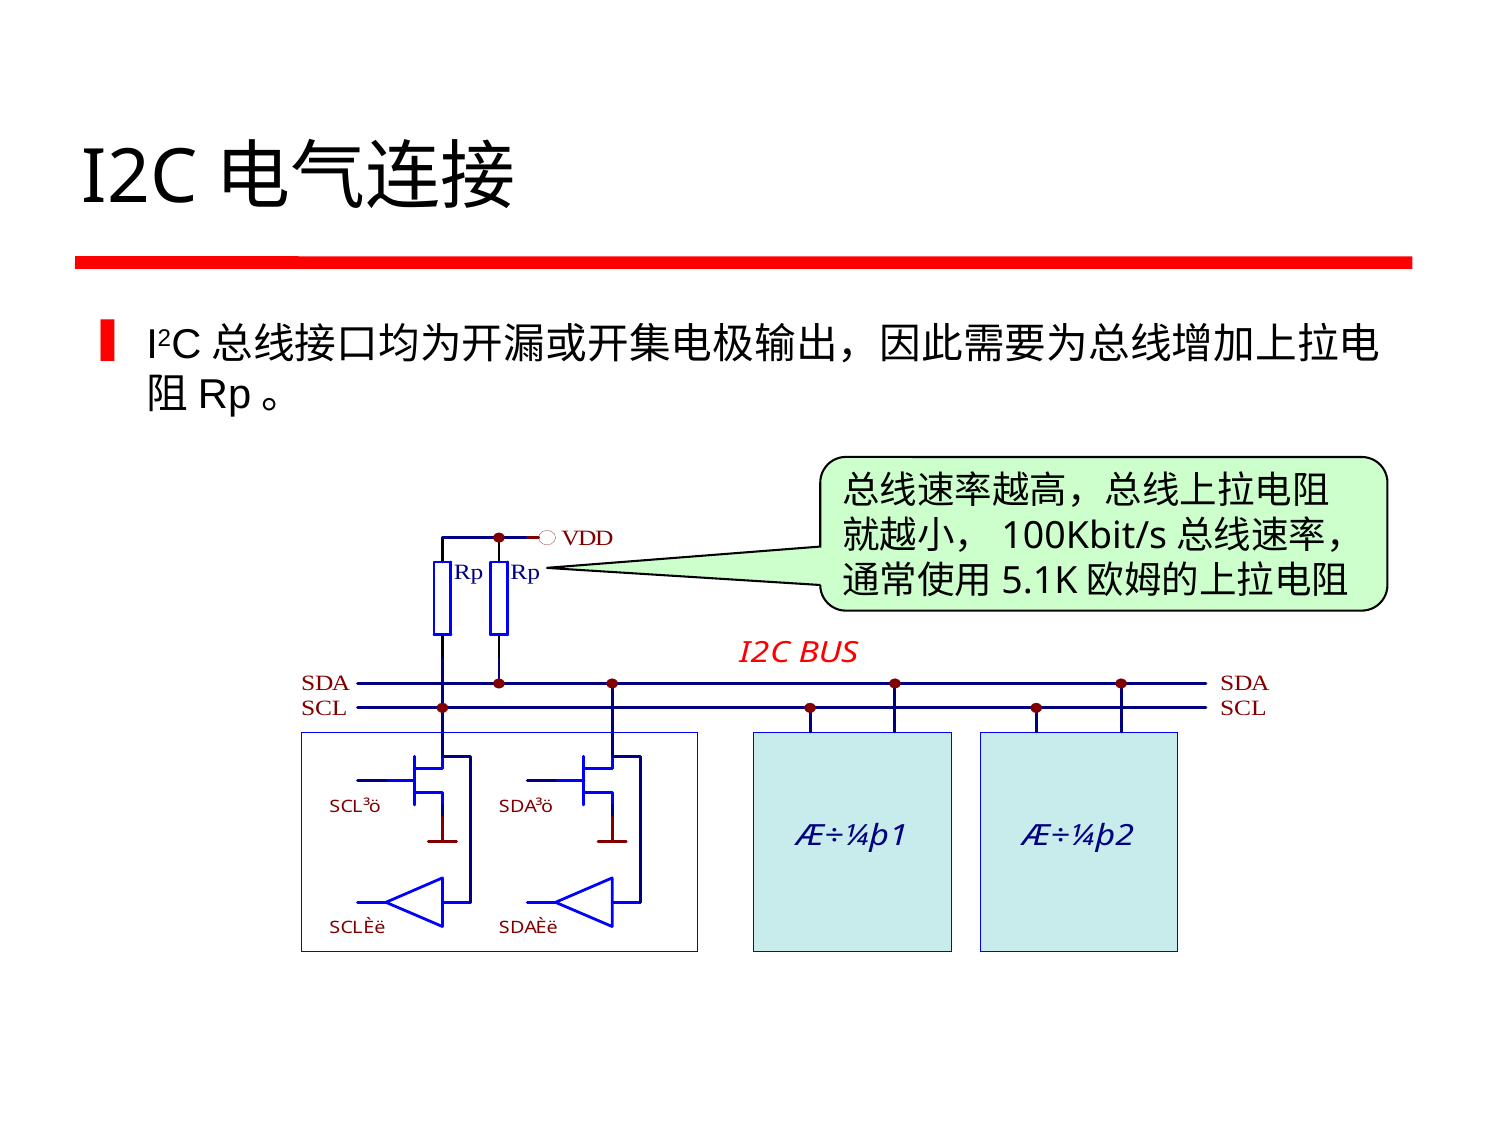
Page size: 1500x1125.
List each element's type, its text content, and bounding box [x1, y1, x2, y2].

picture [300, 476, 1306, 1000]
list I2C总线接口均为开漏或开集电极输出，因此需要为总线增加上拉电阻Rp。 [74, 309, 1417, 994]
text_box 总线速率越高，总线上拉电阻就越小，100Kbit/s总线速率，通常使用5.1K欧姆的上拉电阻 [821, 456, 1388, 611]
title I2C电气连接 [66, 37, 1413, 226]
